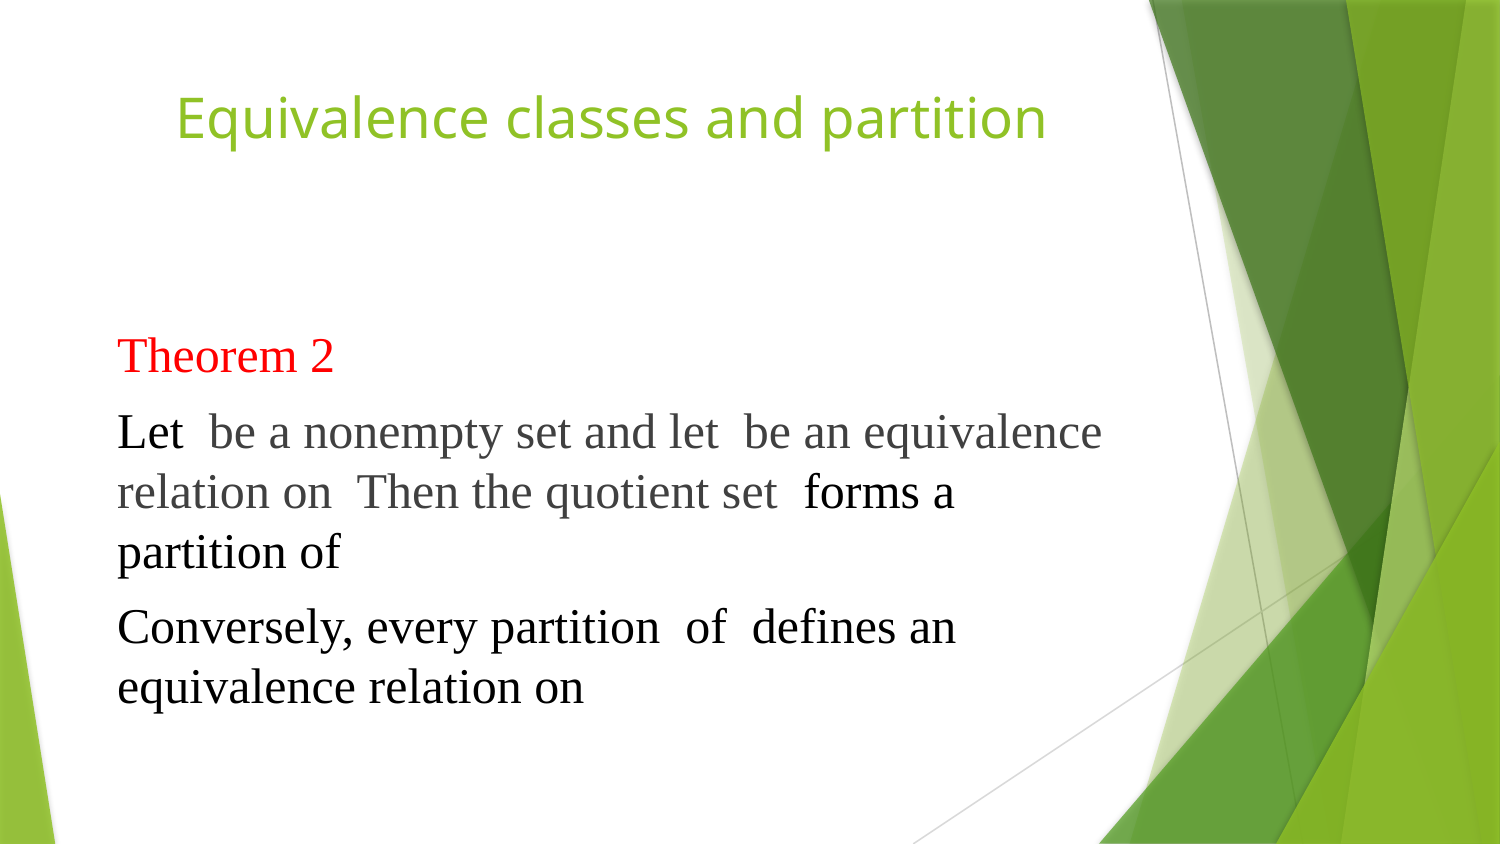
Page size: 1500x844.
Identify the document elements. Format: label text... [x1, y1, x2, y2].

title Equivalence classes and partition [83, 75, 1141, 238]
